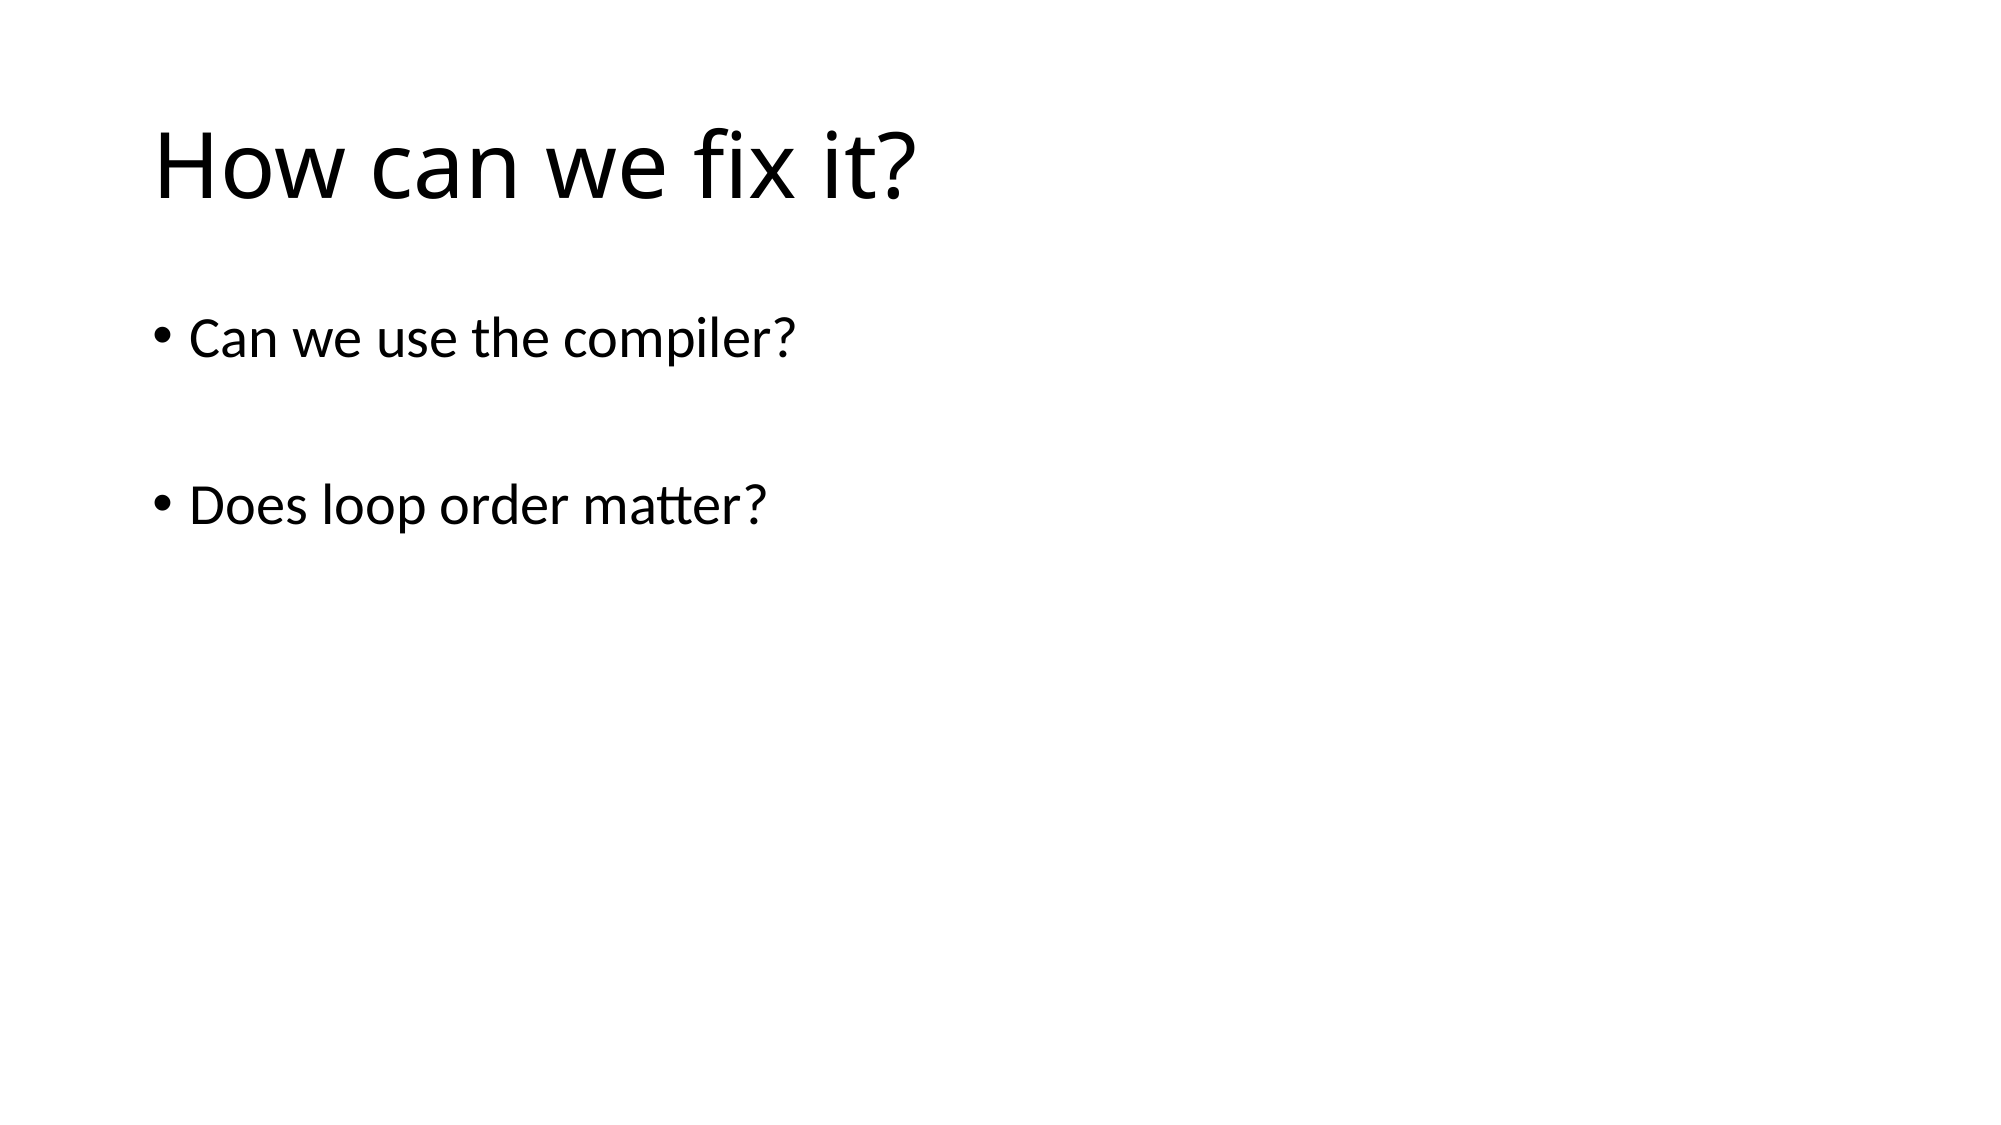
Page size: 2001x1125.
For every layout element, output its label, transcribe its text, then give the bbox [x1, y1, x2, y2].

list Can we use the compiler? Does loop order matter? [137, 299, 1863, 1014]
title How can we fix it? [137, 59, 1863, 278]
